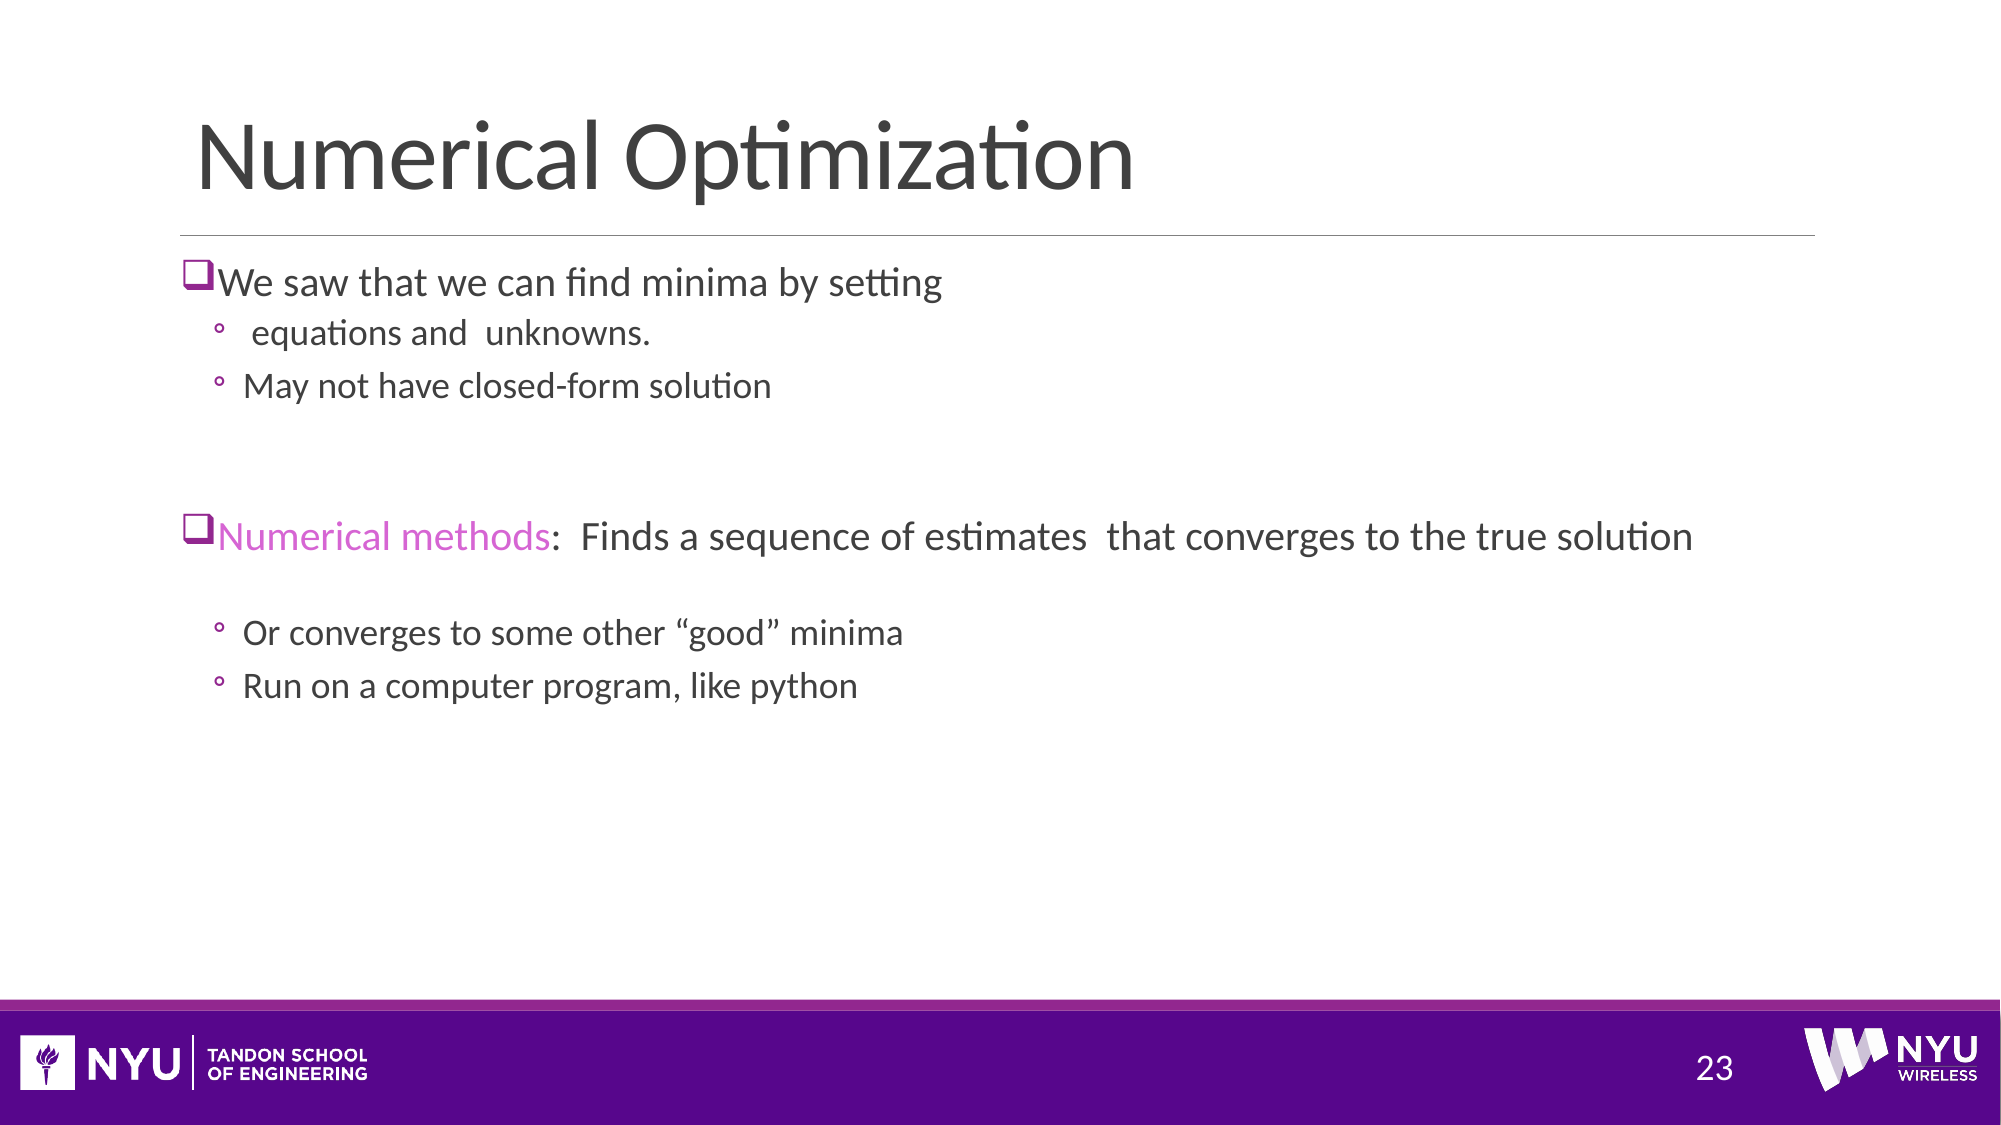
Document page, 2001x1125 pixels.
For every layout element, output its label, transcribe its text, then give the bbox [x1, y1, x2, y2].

title Numerical Optimization [180, 47, 1830, 218]
slide_number 23 [1533, 1035, 1749, 1096]
